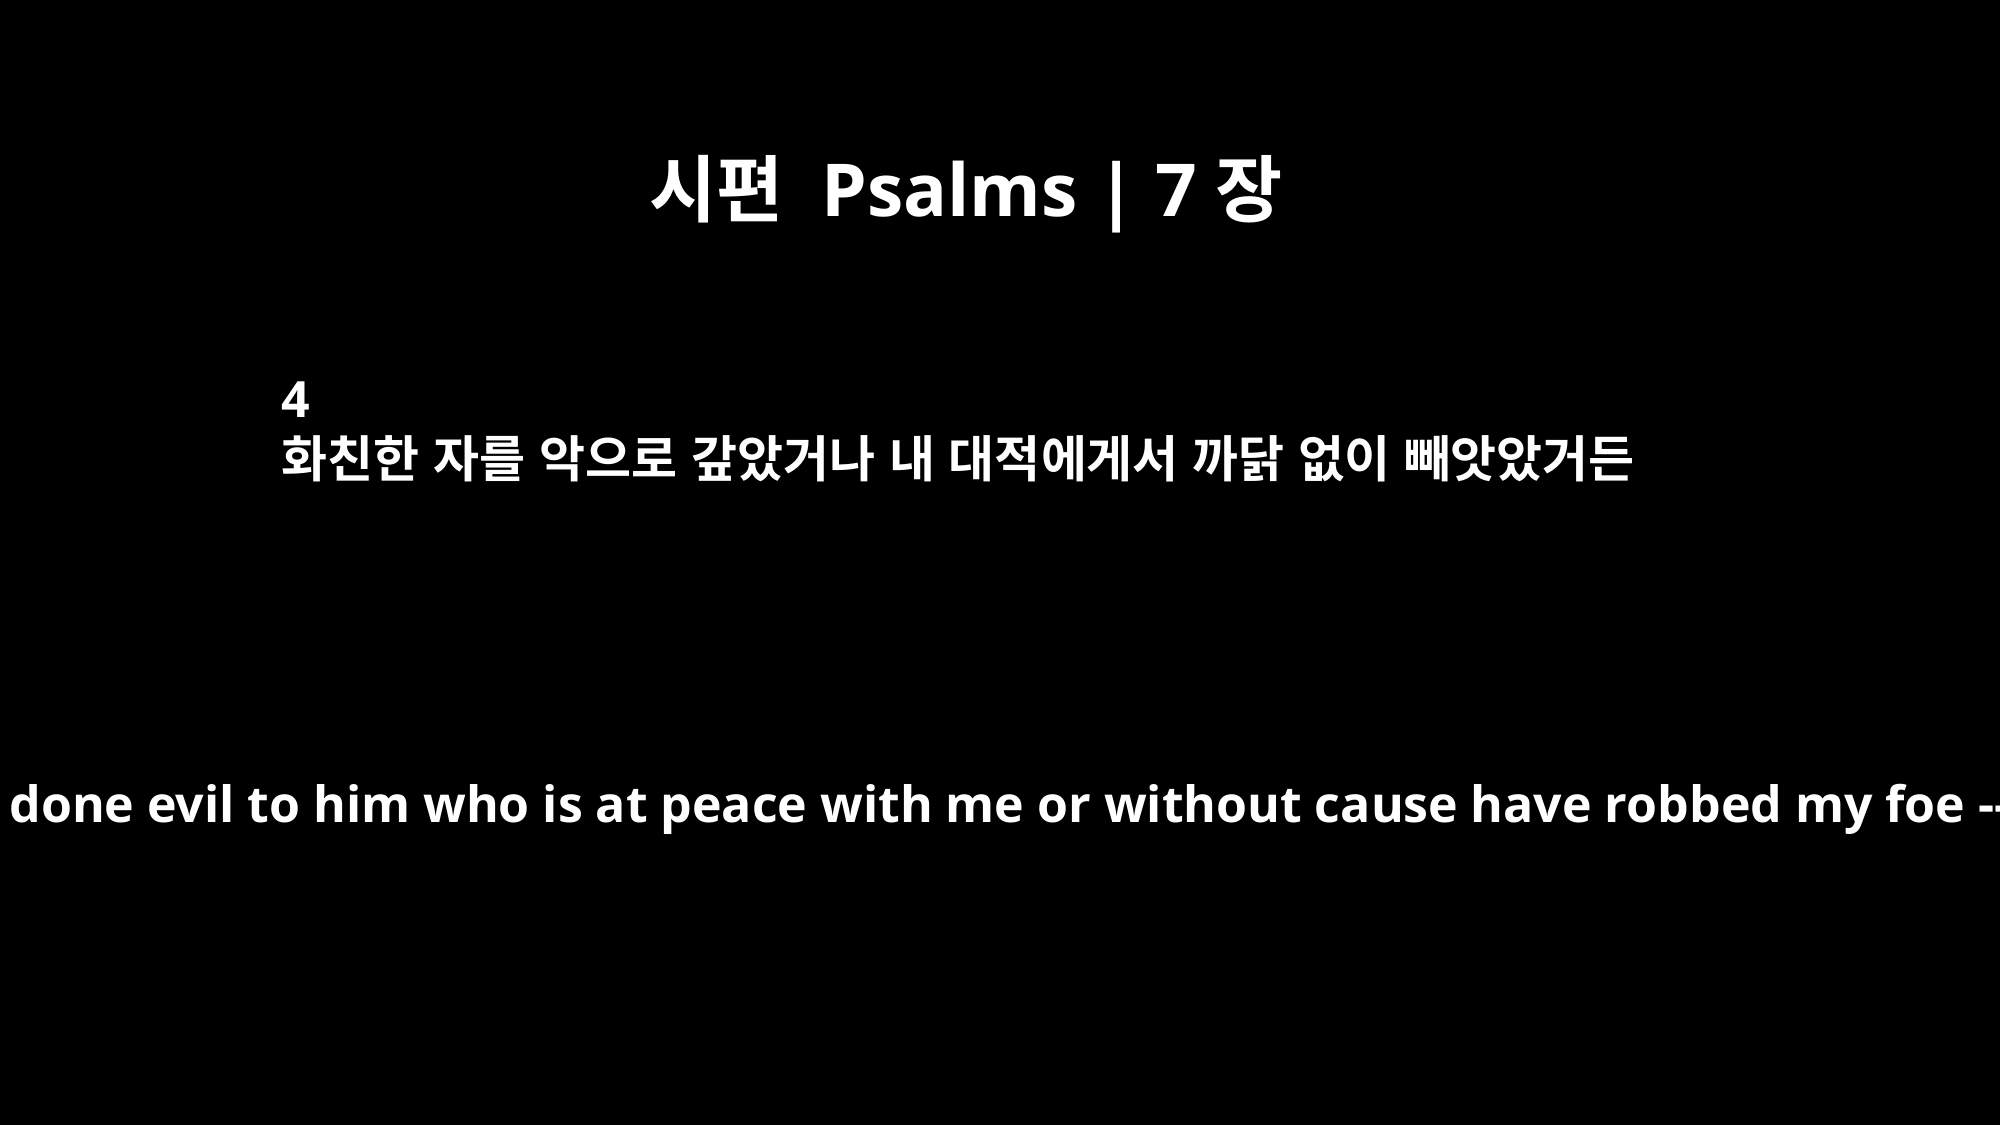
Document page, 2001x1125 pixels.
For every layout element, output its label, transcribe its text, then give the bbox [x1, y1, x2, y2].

text_box 시편 Psalms | 7장 [634, 136, 1298, 239]
text_box 4 화친한 자를 악으로 갚았거나 내 대적에게서 까닭 없이 빼앗았거든 [266, 359, 1651, 495]
text_box if I have done evil to him who is at peace with me or without cause have robbed my foe -- [0, 764, 2000, 840]
